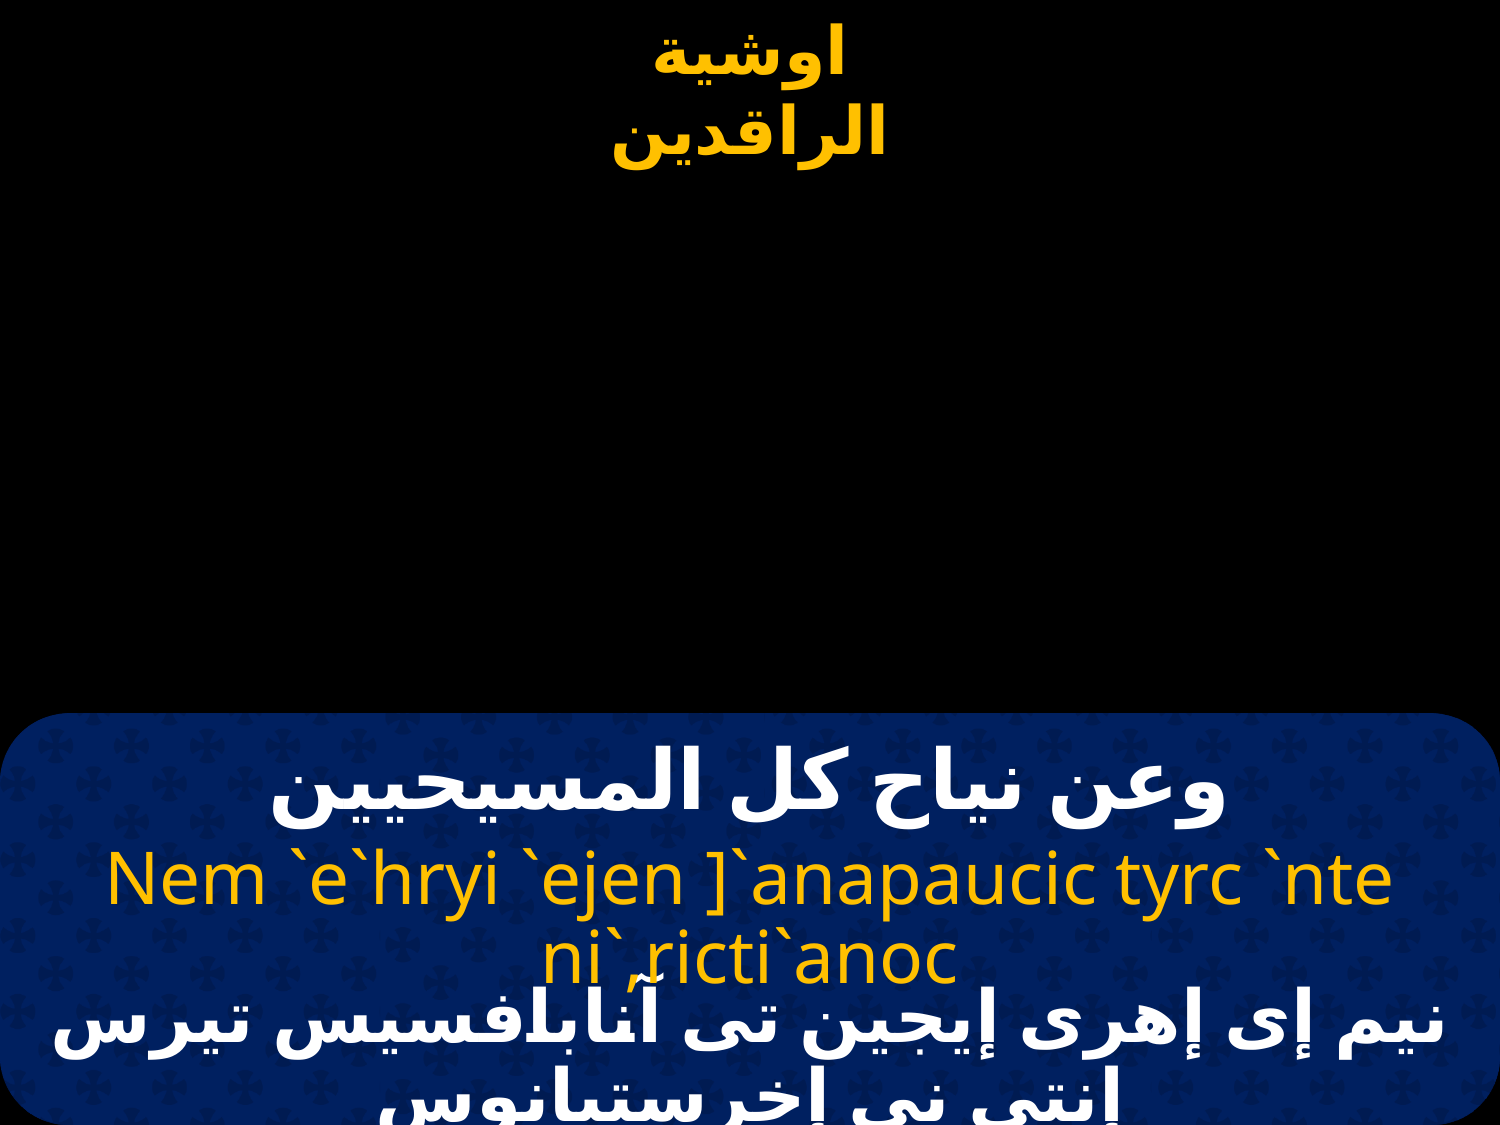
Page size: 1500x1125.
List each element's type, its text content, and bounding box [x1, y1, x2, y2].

title وعن نياح كل المسيحيين [0, 718, 1500, 847]
picture [0, 847, 1500, 854]
list نيم إى إهرى إيجين تى آنابافسيس تيرس إنتى نى إخرستيانوس [0, 992, 1500, 1125]
picture [0, 987, 1500, 992]
picture [0, 713, 1500, 718]
list Nem `e`hryi `ejen ]`anapaucic tyrc `nte ni`,ricti`anoc [0, 854, 1500, 987]
